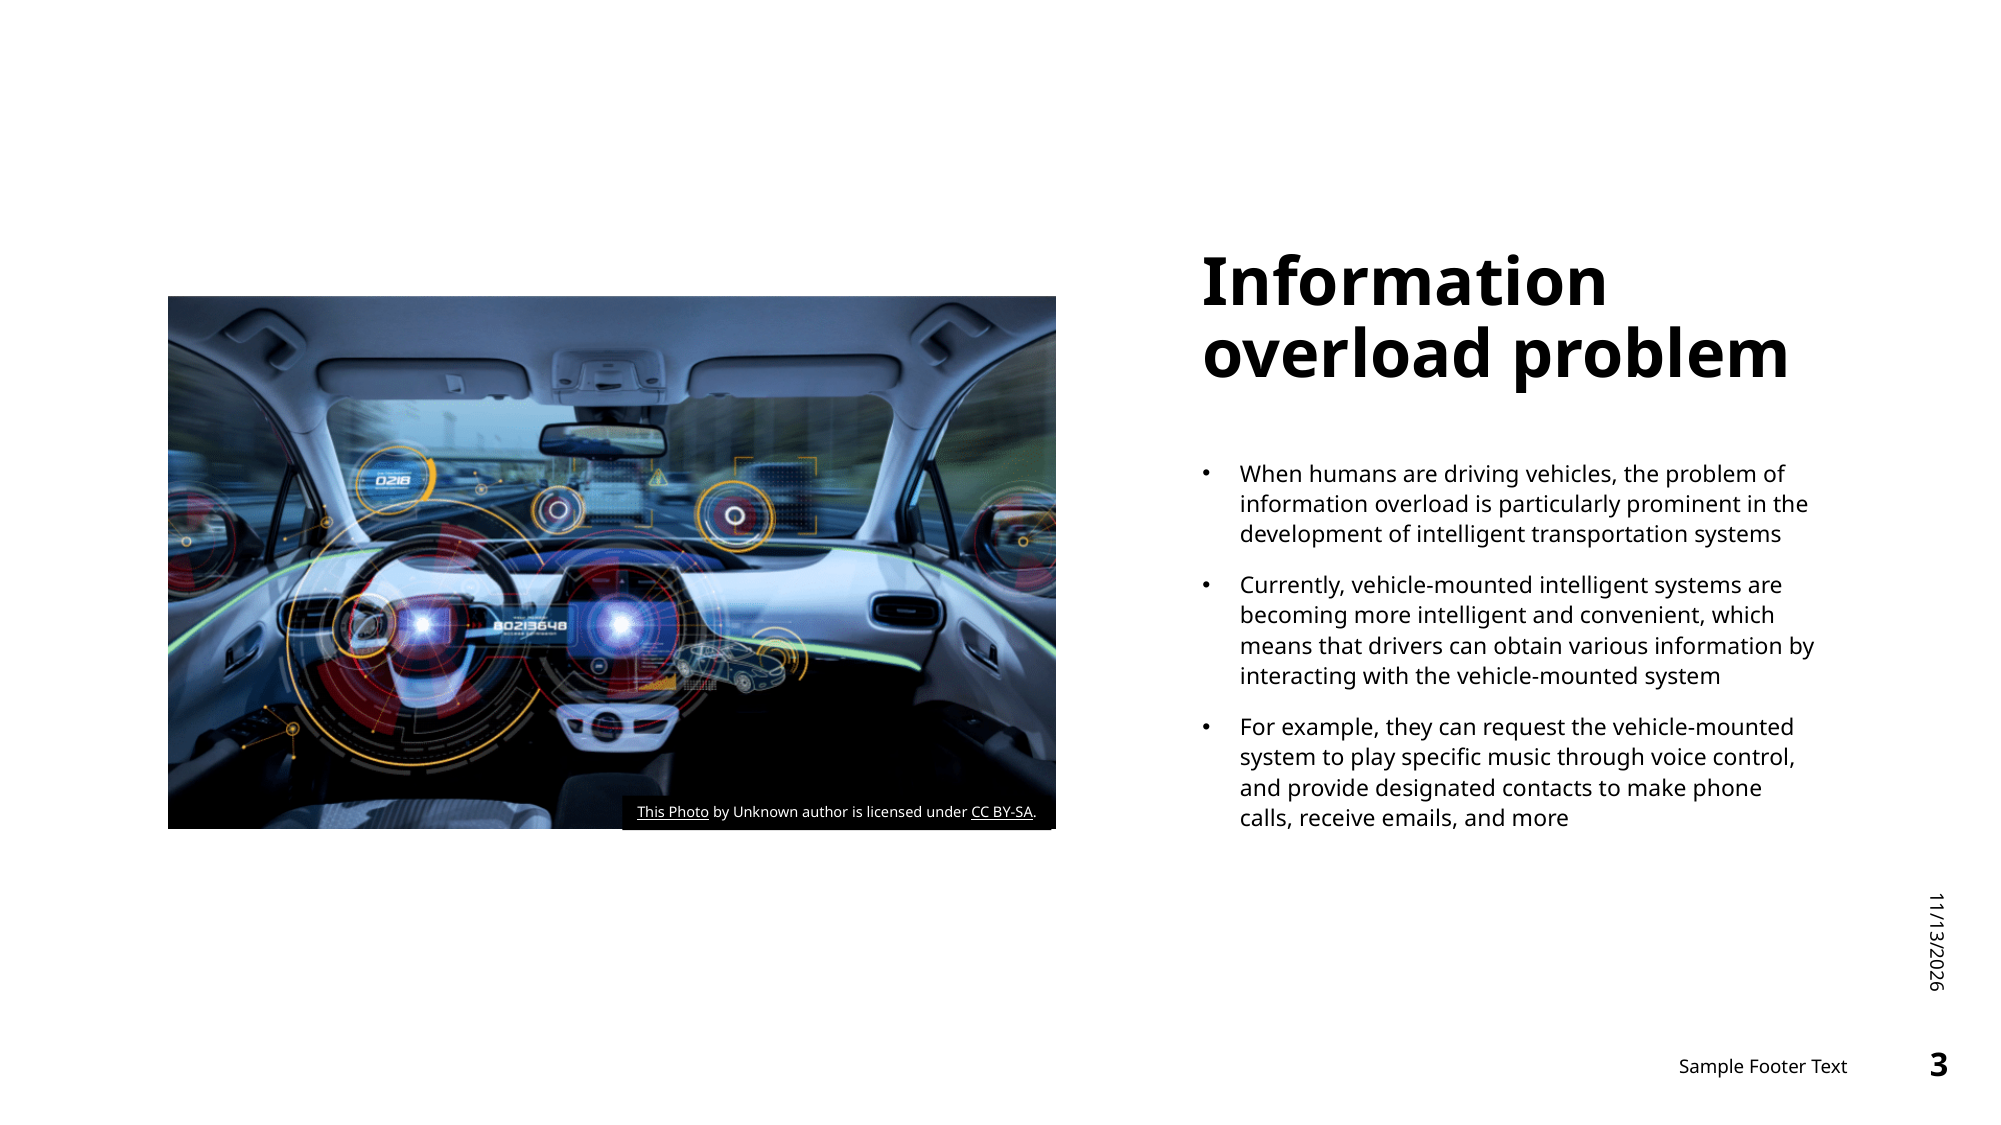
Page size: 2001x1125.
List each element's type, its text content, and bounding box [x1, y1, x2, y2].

footer Sample Footer Text [1412, 1036, 1862, 1097]
list When humans are driving vehicles, the problem of information overload is particularly prominent in the development of intelligent transportation systems Currently, vehicle-mounted intelligent systems are becoming more intelligent and convenient, which means that drivers can obtain various information by interacting with the vehicle-mounted system For example, they can request the vehicle-mounted system to play specific music through voice control, and provide designated contacts to make phone calls, receive emails, and more [1187, 448, 1832, 938]
picture [168, 296, 1056, 829]
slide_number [1906, 571, 1967, 1008]
title Information overload problem [1187, 187, 1832, 448]
slide_number 3 [1862, 1036, 1964, 1097]
